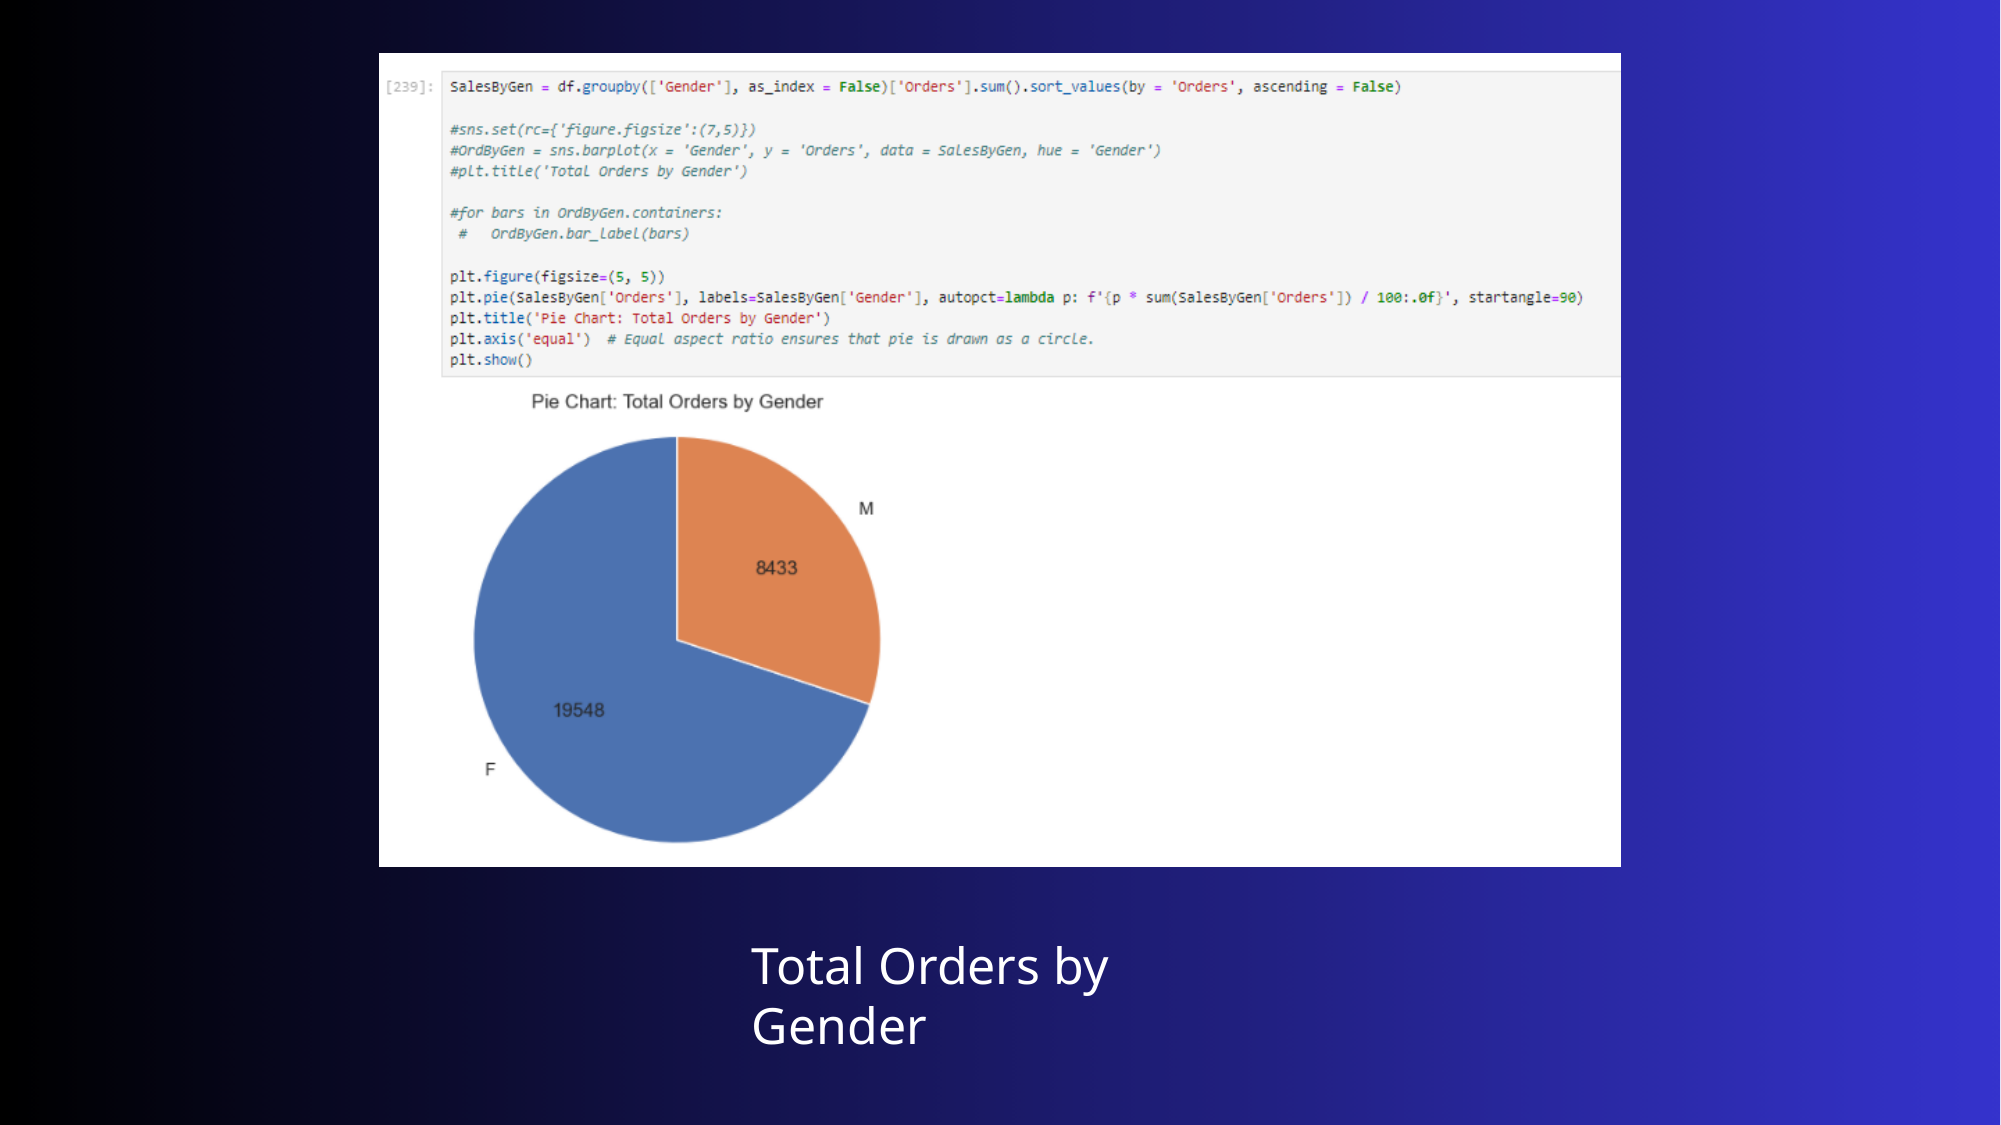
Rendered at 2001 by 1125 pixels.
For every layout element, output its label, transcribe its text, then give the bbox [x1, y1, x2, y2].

text_box Total Orders by Gender [736, 927, 1265, 1063]
picture [0, 0, 2001, 1125]
